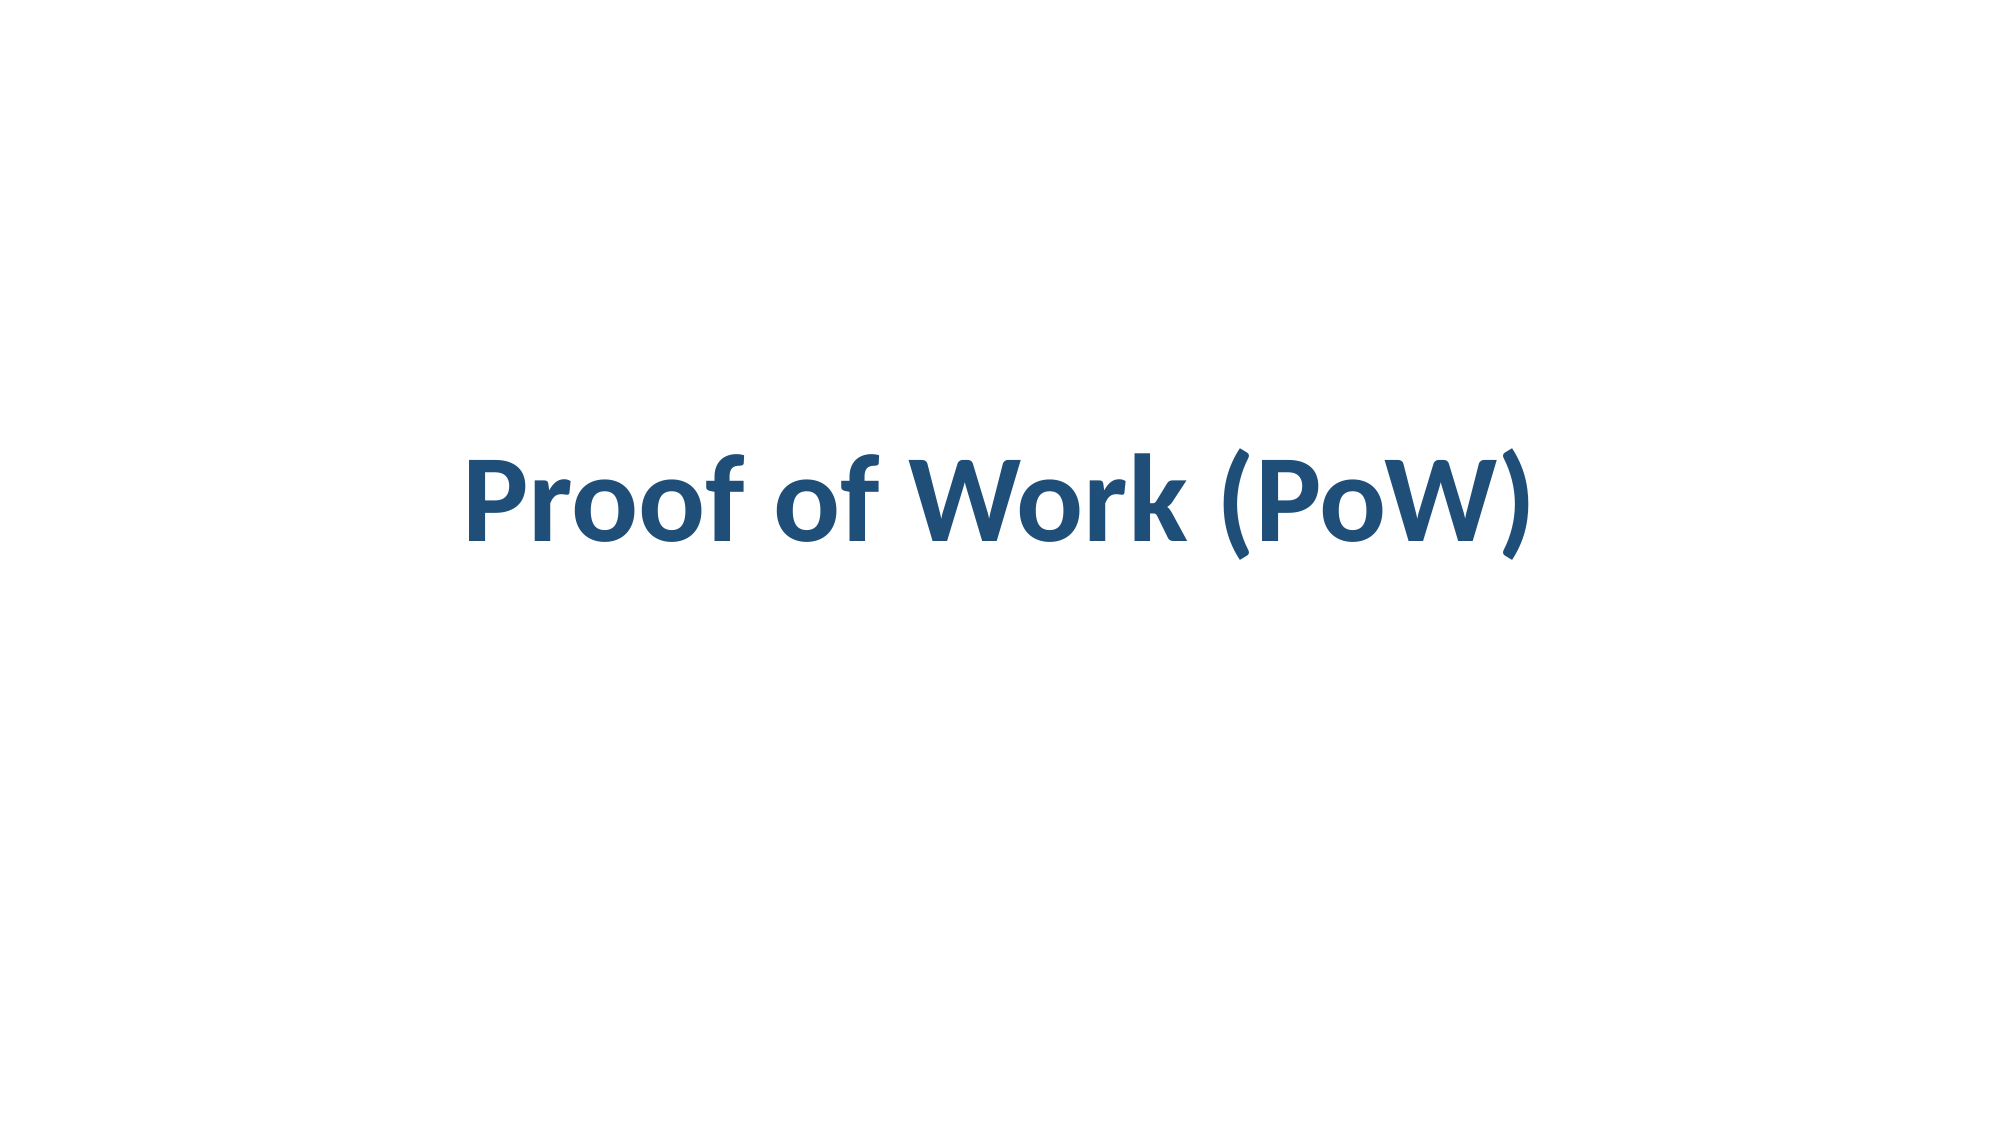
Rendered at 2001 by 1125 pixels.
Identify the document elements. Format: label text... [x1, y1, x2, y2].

title Proof of Work (PoW) [249, 184, 1750, 576]
